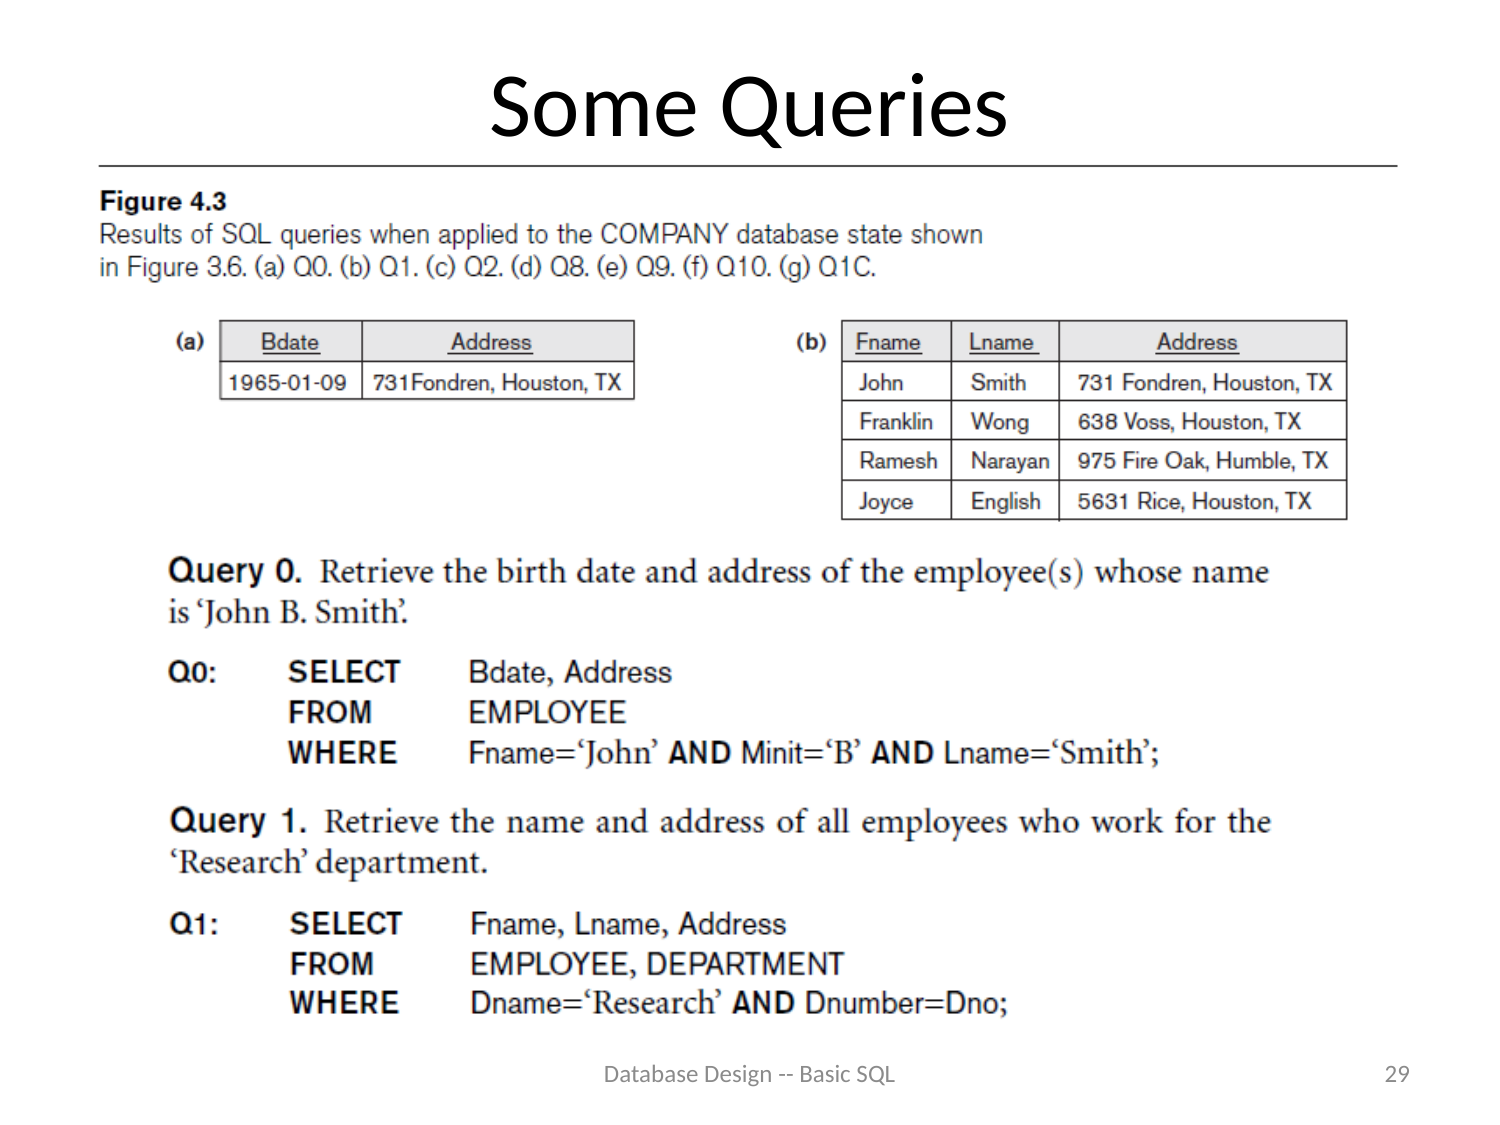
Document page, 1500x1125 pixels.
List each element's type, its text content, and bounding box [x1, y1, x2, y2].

picture [159, 796, 1284, 1035]
picture [84, 152, 1415, 526]
title Some Queries [75, 24, 1425, 175]
footer Database Design -- Basic SQL [512, 1044, 988, 1103]
picture [159, 546, 1282, 785]
slide_number 29 [1074, 1042, 1425, 1103]
